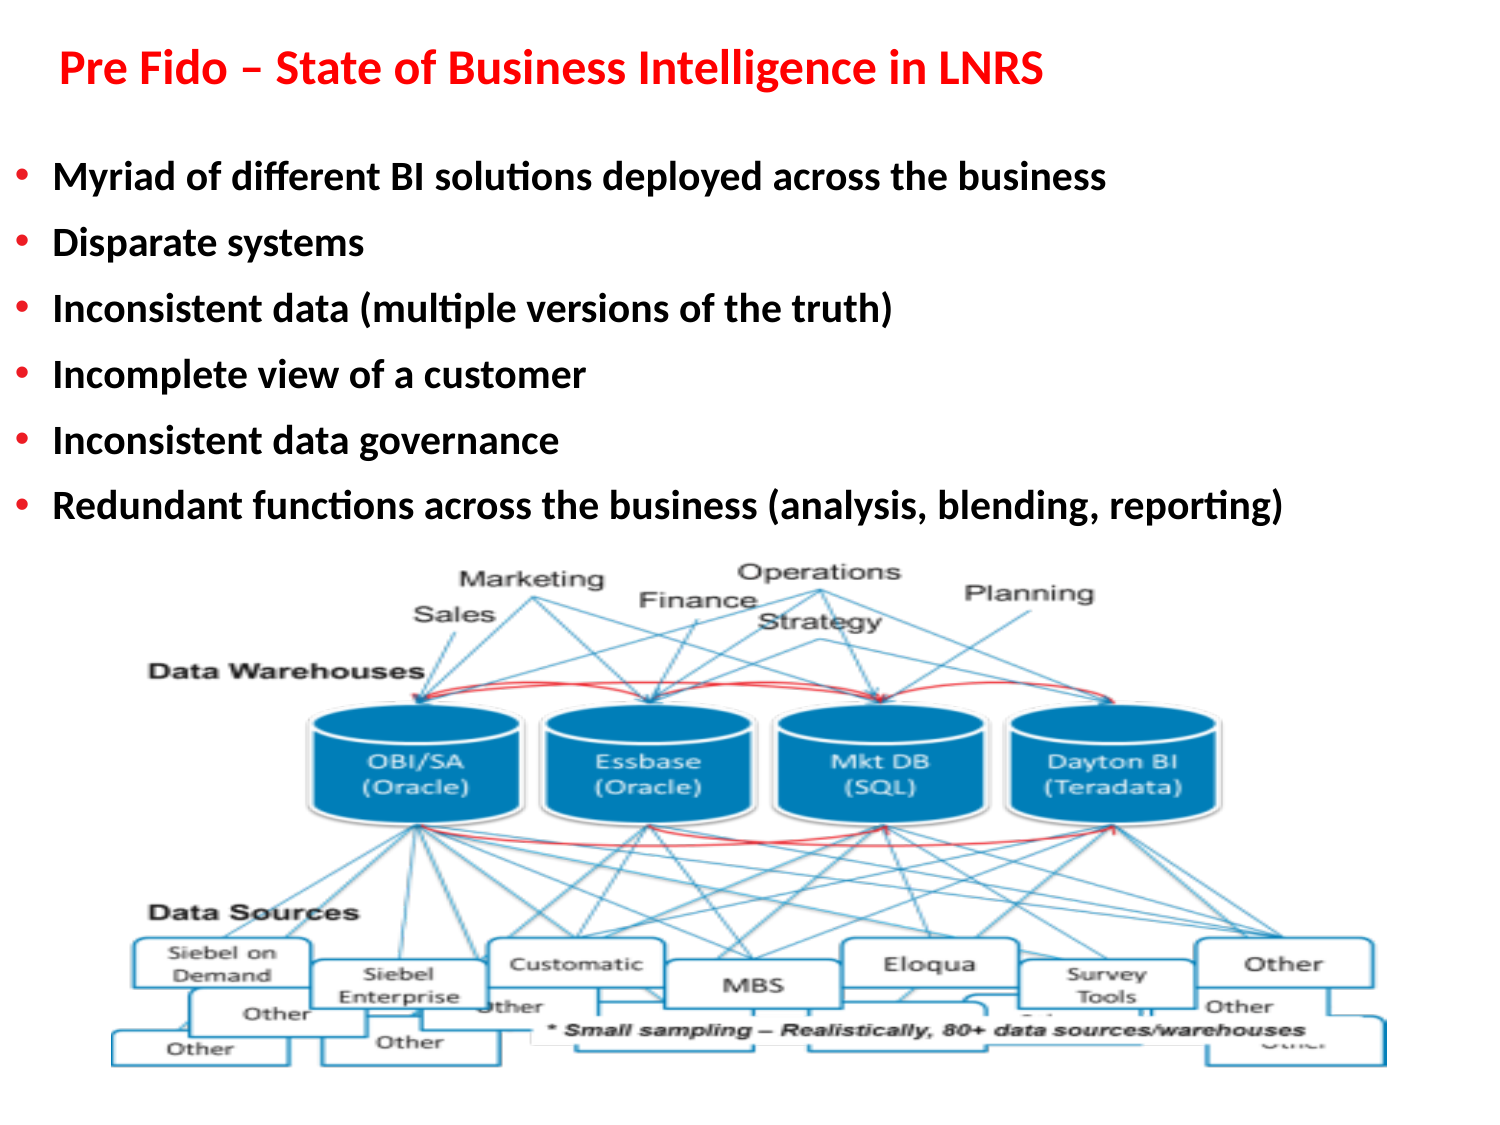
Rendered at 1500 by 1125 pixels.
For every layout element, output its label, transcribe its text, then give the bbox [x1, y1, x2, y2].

picture [111, 552, 1387, 1072]
title Pre Fido – State of Business Intelligence in LNRS [59, 41, 1480, 130]
text_box Myriad of different BI solutions deployed across the business Disparate systems Inconsistent data (multiple versions of the truth) Incomplete view of a customer Inconsistent data governance Redundant functions across the business (analysis, blending, reporting) [0, 147, 1491, 600]
